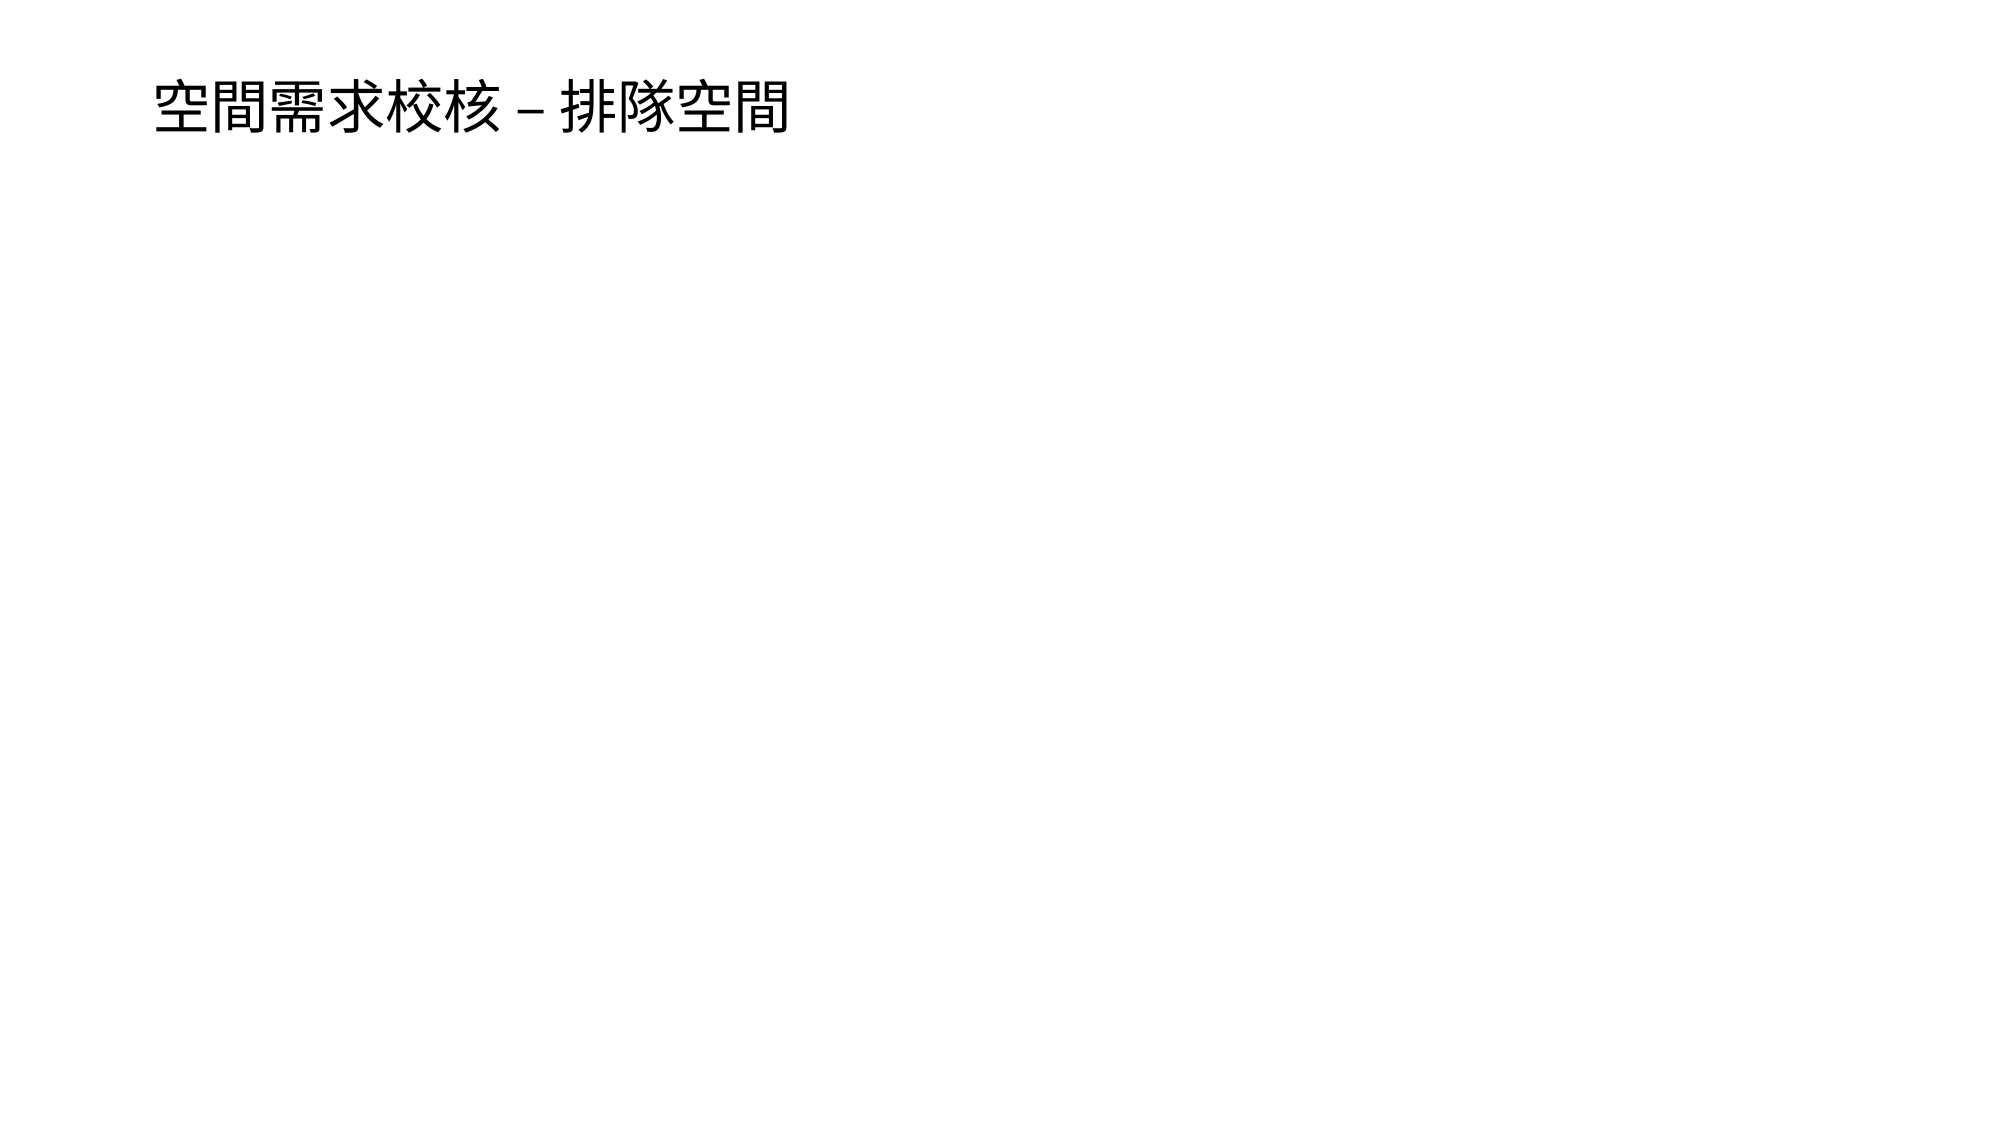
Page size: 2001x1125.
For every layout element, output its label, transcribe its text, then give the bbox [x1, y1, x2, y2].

title 空間需求校核 – 排隊空間 [137, 59, 1863, 160]
